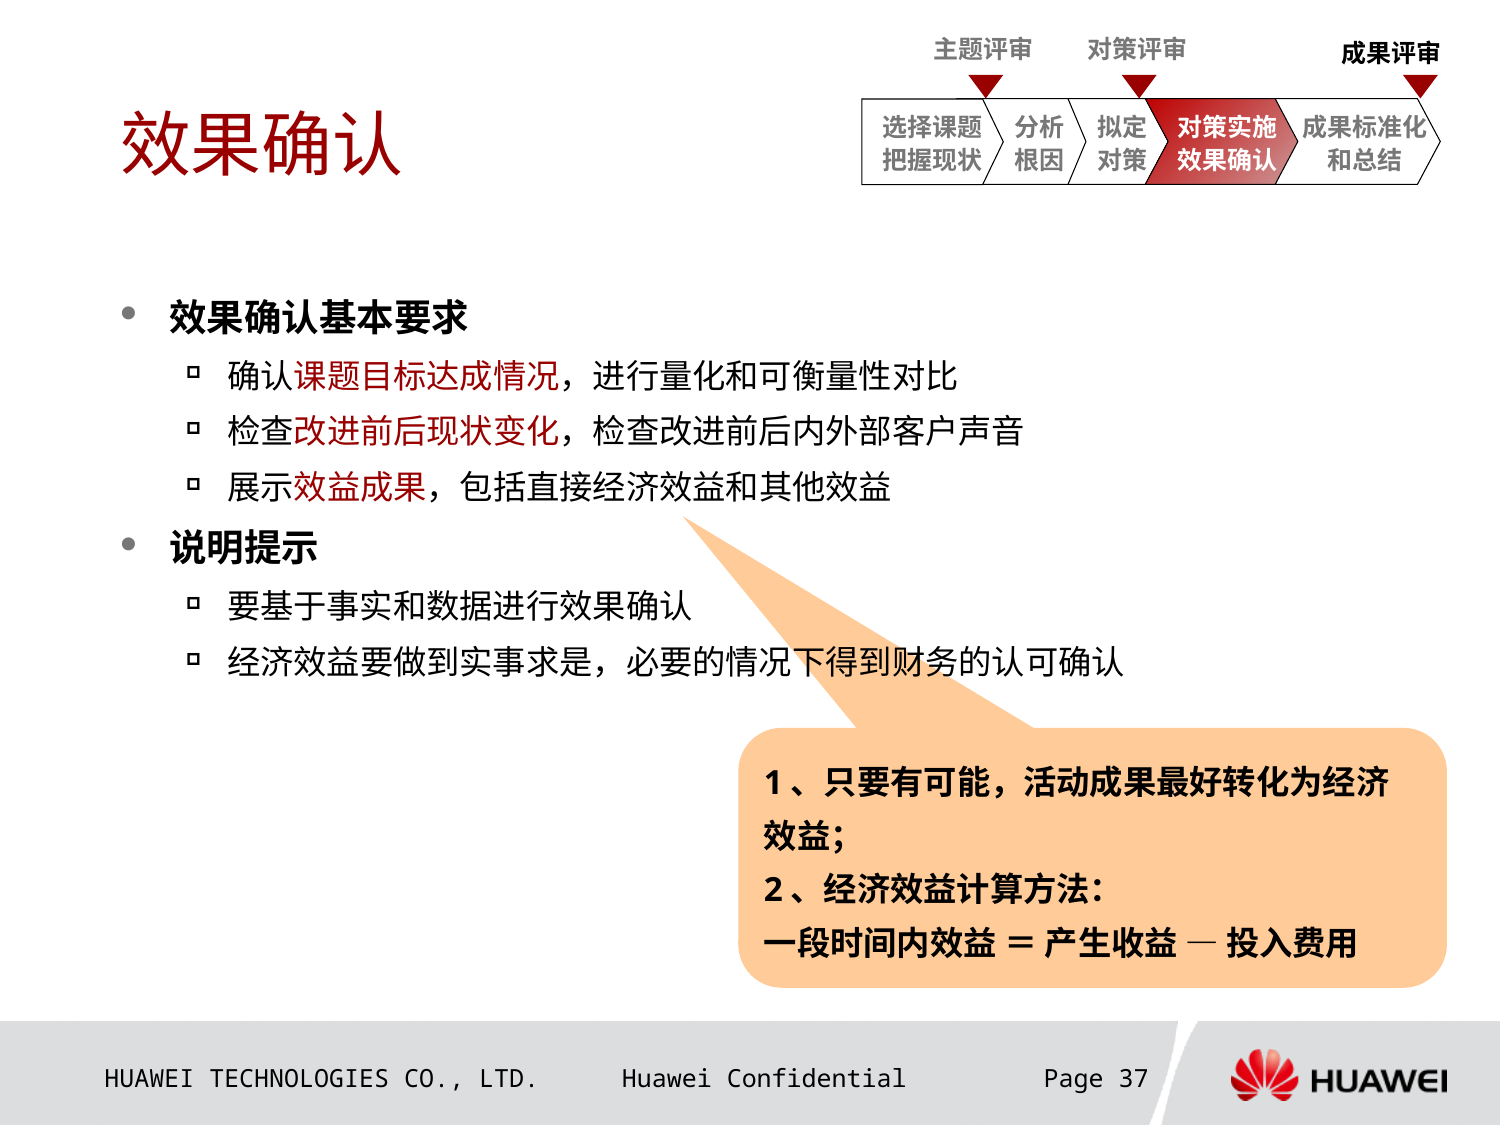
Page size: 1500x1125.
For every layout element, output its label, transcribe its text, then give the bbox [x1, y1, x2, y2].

picture [0, 1021, 1500, 1125]
title 效果确认 [106, 70, 845, 214]
slide_number Page 37 [1043, 1064, 1388, 1125]
list 效果确认基本要求 确认课题目标达成情况，进行量化和可衡量性对比 检查改进前后现状变化，检查改进前后内外部客户声音 展示效益成果，包括直接经济效益和其他效益 说明提示 要基于事实和数据进行效果确认 经济效益要做到实事求是，必要的情况下得到财务的认可确认 [106, 269, 1409, 958]
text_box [861, 27, 1471, 185]
text_box 1、只要有可能，活动成果最好转化为经济效益； 2、经济效益计算方法： 一段时间内效益 ＝ 产生收益 — 投入费用 [740, 728, 1447, 988]
